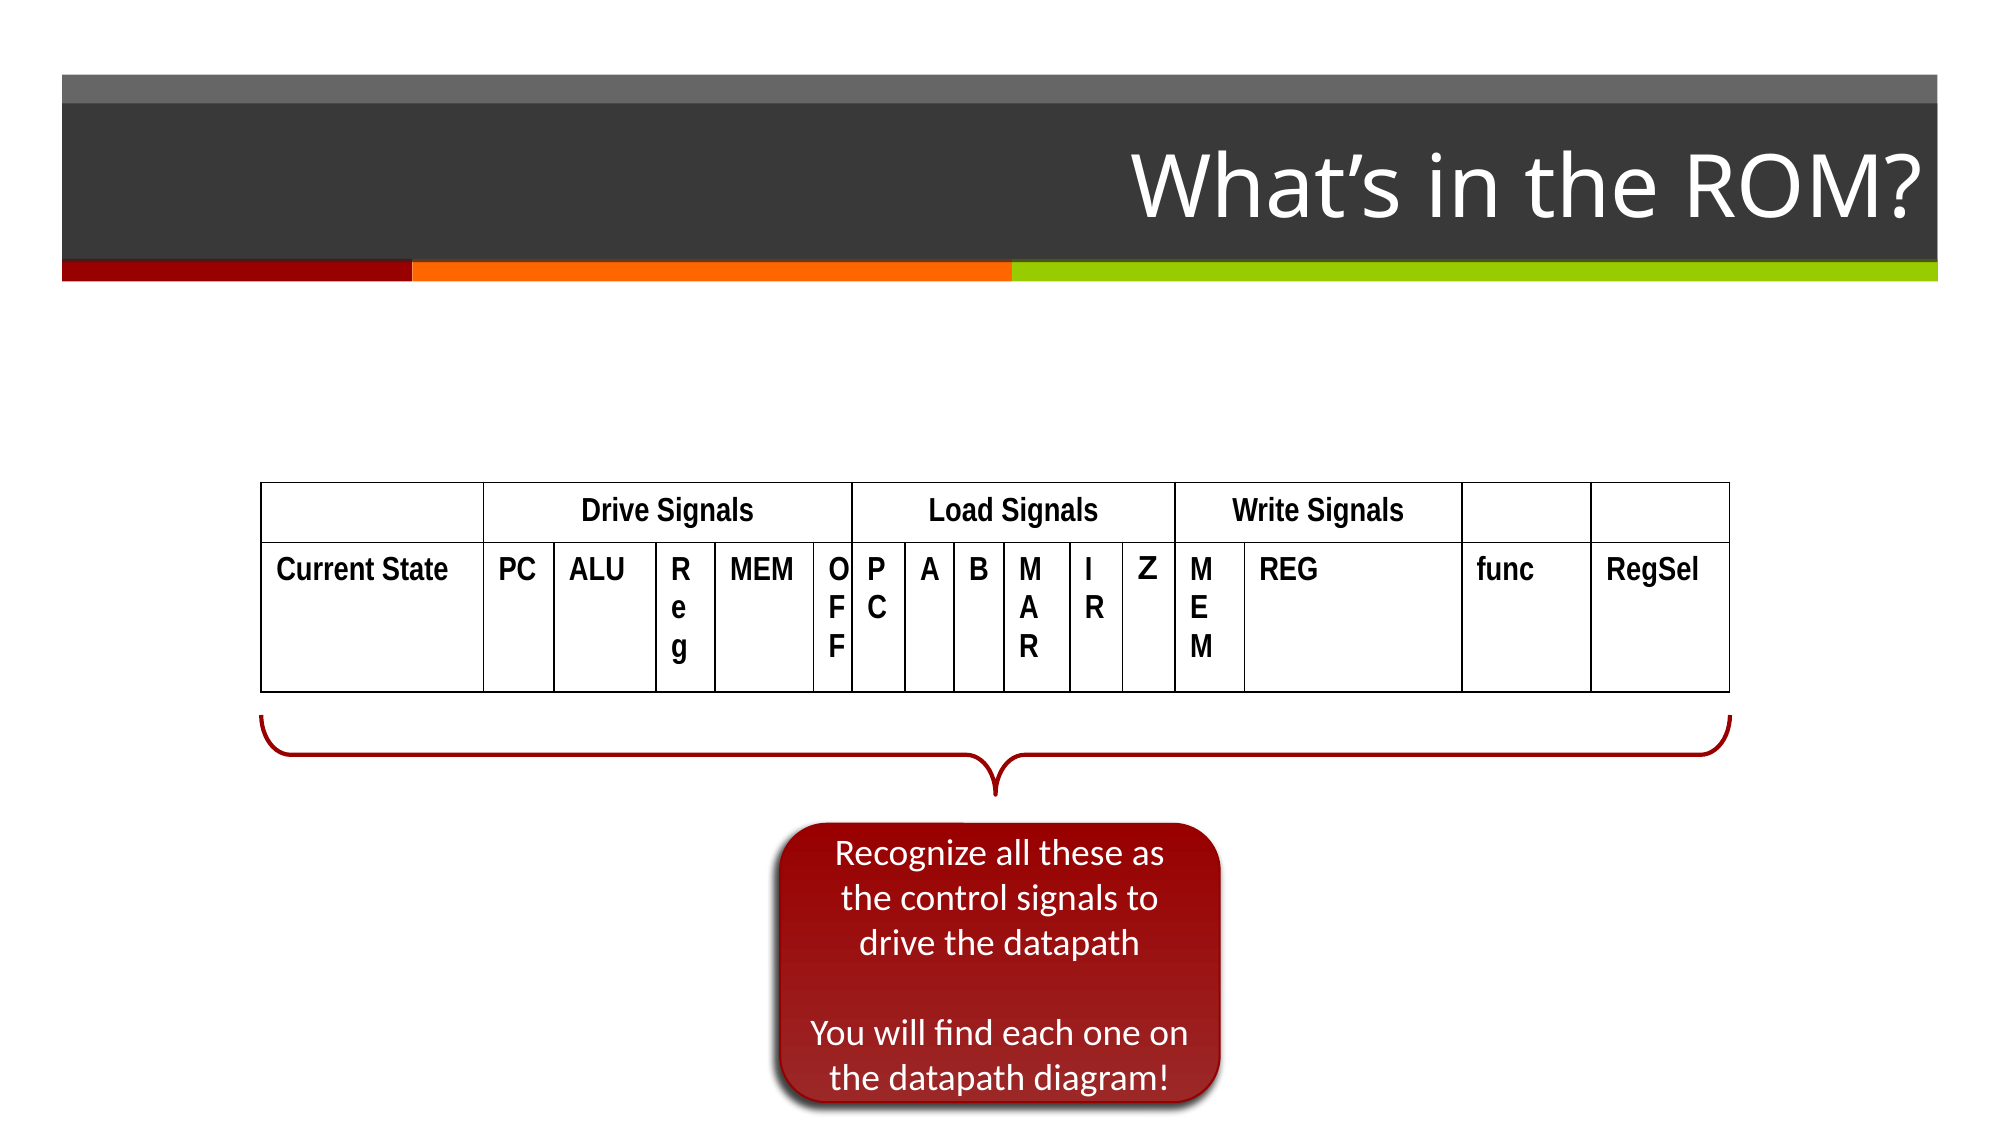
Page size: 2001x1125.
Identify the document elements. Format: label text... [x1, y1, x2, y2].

table_header Write Signals [1176, 483, 1461, 542]
text_box [259, 714, 1733, 797]
table_cell IR [1071, 543, 1122, 691]
table_header [1592, 483, 1729, 542]
table_cell func [1463, 543, 1590, 691]
table_cell PC [484, 543, 553, 691]
table_cell RegSel [1592, 543, 1729, 691]
table_cell Reg [657, 543, 714, 691]
table_cell MAR [1005, 543, 1069, 691]
table_header [1463, 483, 1590, 542]
table_header Drive Signals [484, 483, 851, 542]
table_cell REG [1245, 543, 1461, 691]
table_cell MEM [1176, 543, 1244, 691]
table_cell PC [853, 543, 904, 691]
table_cell B [955, 543, 1003, 691]
title What’s in the ROM? [62, 103, 1938, 263]
table_cell OFF [814, 543, 851, 691]
text_box Recognize all these as the control signals to drive the datapath You will find each one on the datapath diagram! [779, 822, 1221, 1104]
table_cell ALU [555, 543, 655, 691]
table_header Load Signals [853, 483, 1174, 542]
table_cell MEM [716, 543, 813, 691]
table_cell Current State [262, 543, 483, 691]
table_cell Z [1123, 543, 1174, 691]
table_cell A [906, 543, 953, 691]
table_header [262, 483, 483, 542]
